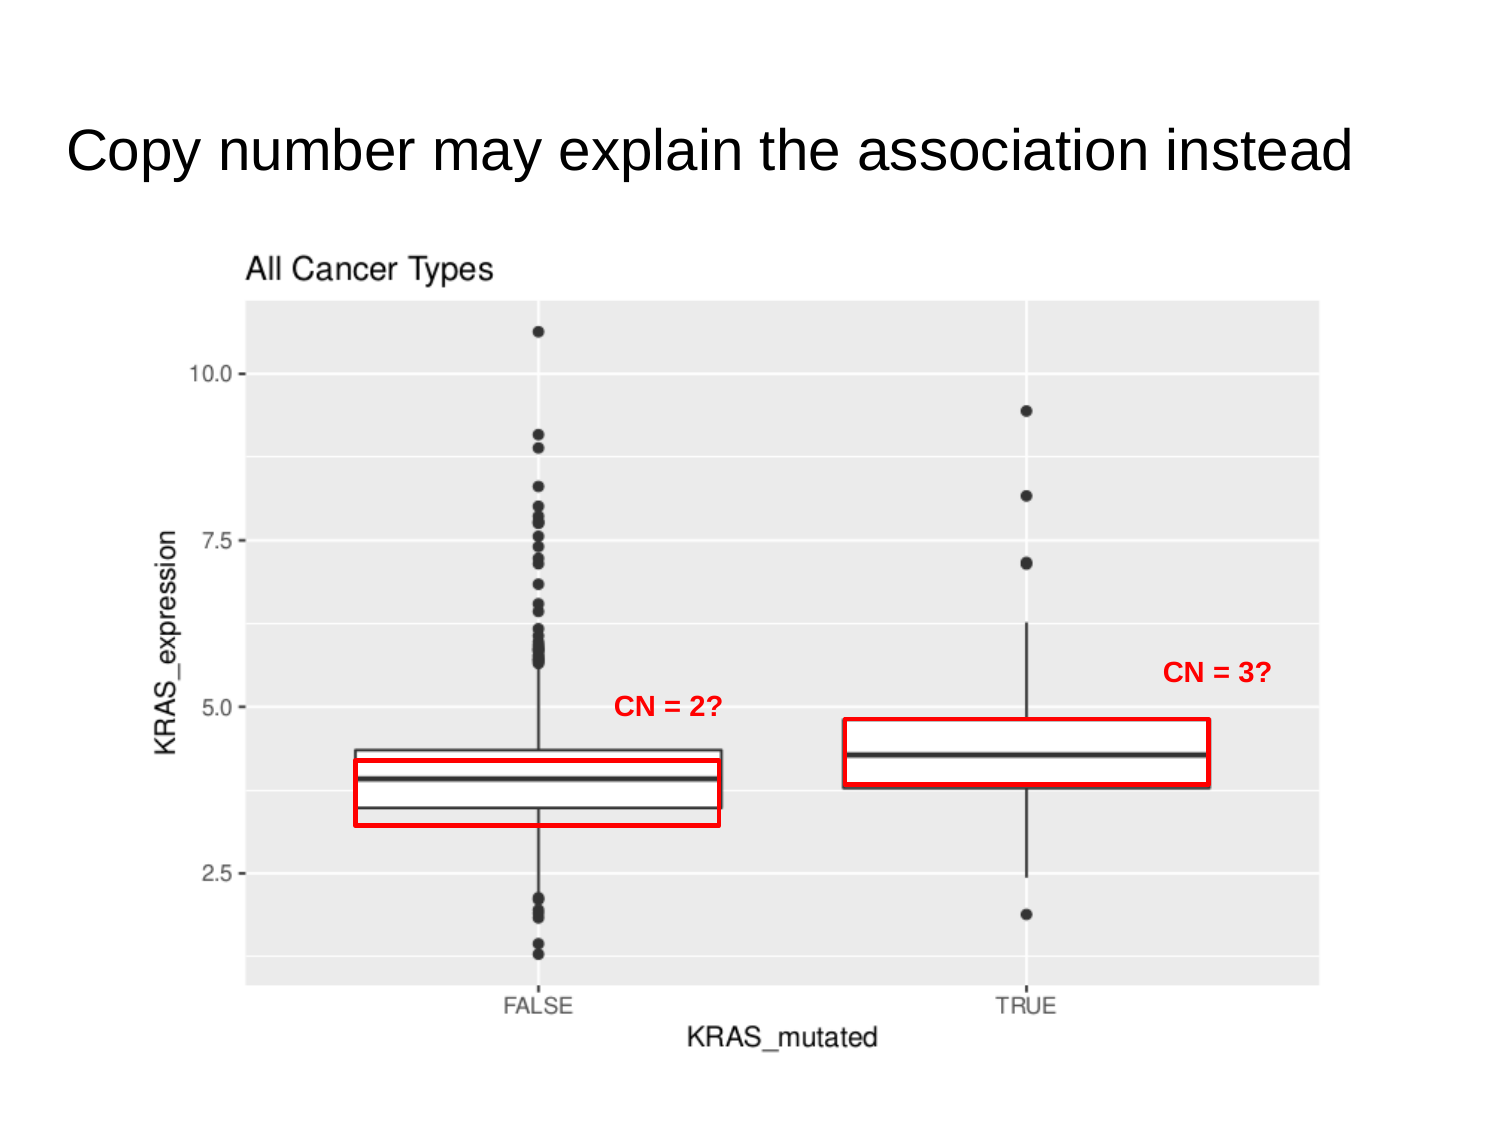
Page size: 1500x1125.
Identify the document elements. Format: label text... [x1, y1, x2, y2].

picture [123, 222, 1355, 1076]
title Copy number may explain the association instead [51, 97, 1487, 210]
